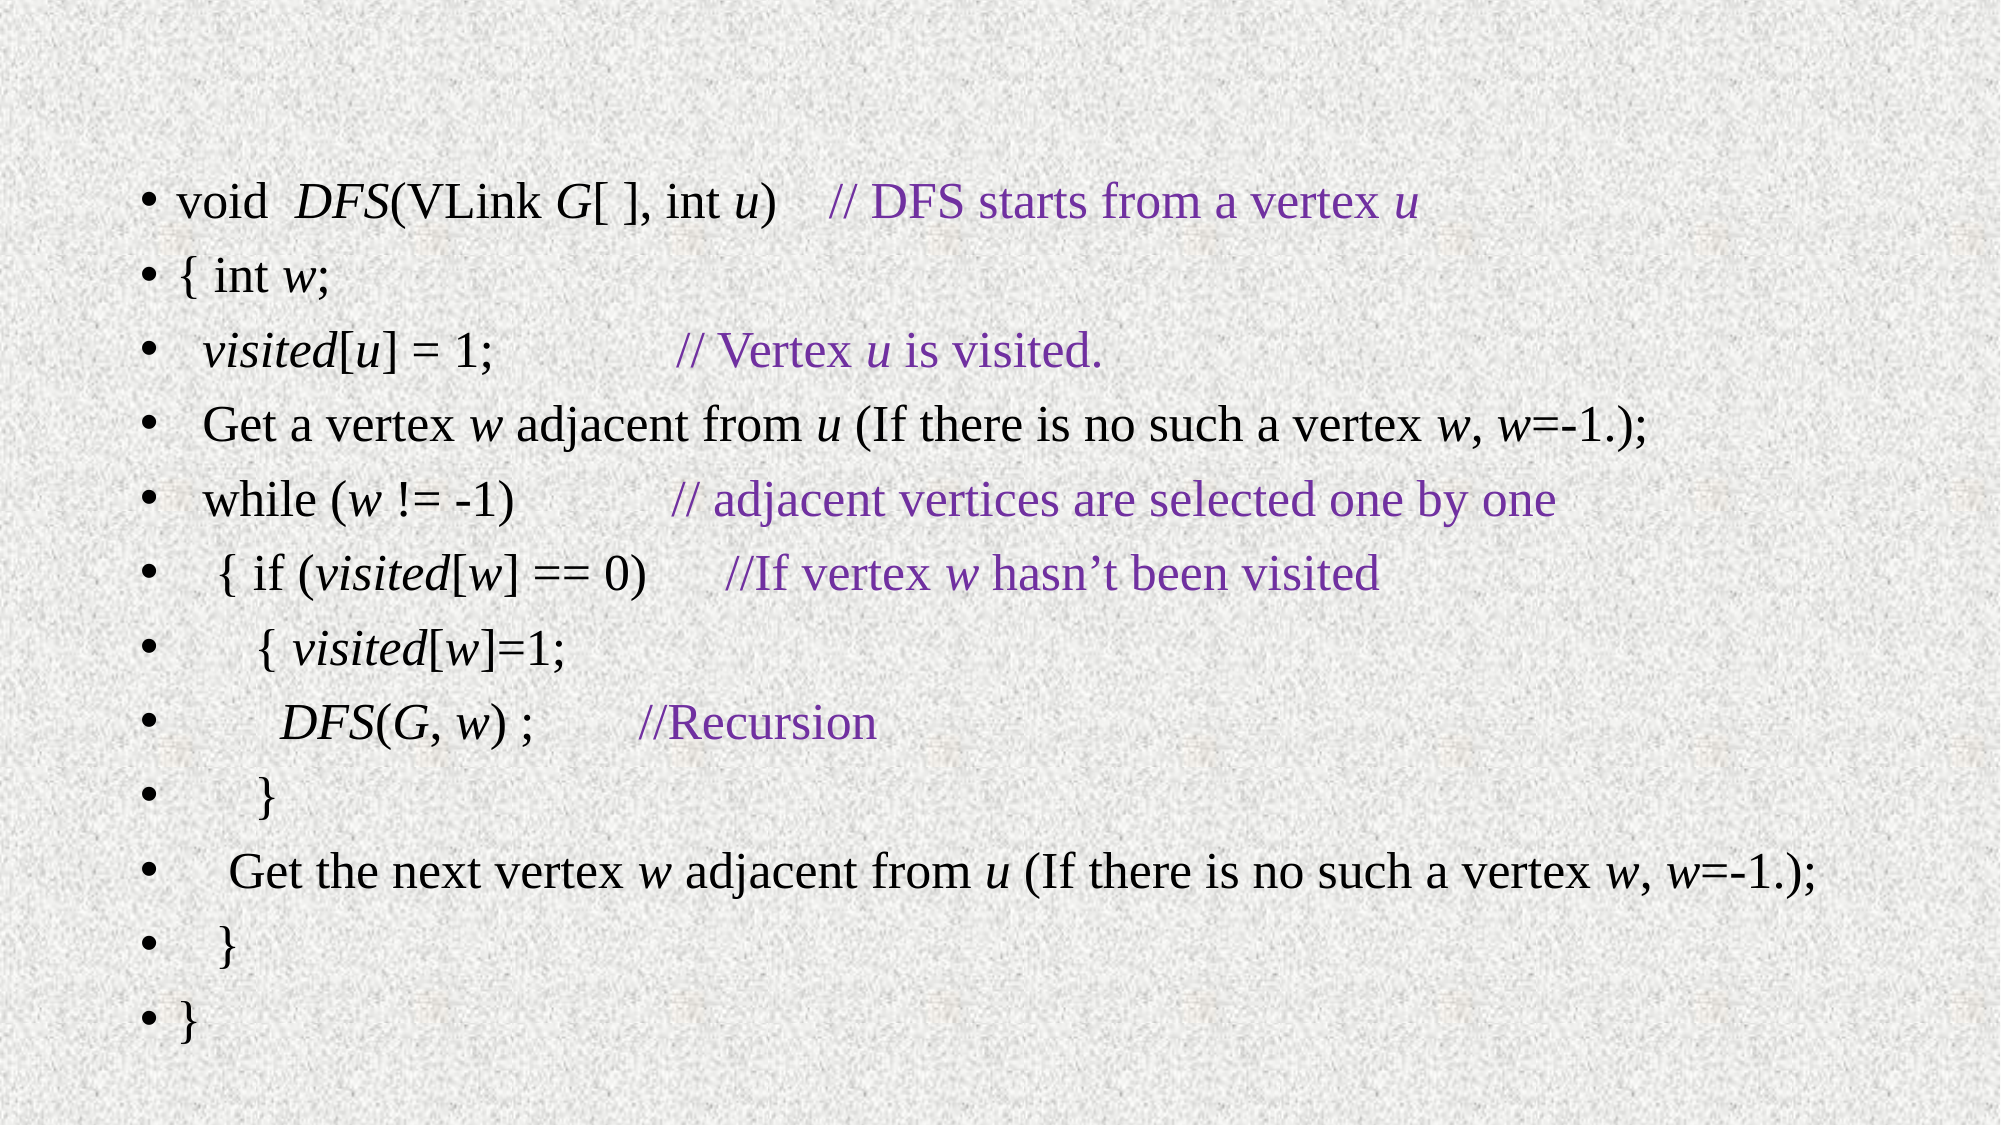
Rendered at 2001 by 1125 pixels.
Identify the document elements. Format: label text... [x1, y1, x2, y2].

picture [0, 0, 2001, 1125]
list void DFS(VLink G[ ], int u) // DFS starts from a vertex u { int w; visited[u] = 1; // Vertex u is visited. Get a vertex w adjacent from u (If there is no such a vertex w, w=-1.); while (w != -1) // adjacent vertices are selected one by one { if (visited[w] == 0) //If vertex w hasn’t been visited { visited[w]=1; DFS(G, w) ; //Recursion } Get the next vertex w adjacent from u (If there is no such a vertex w, w=-1.); } } [125, 166, 1920, 1059]
